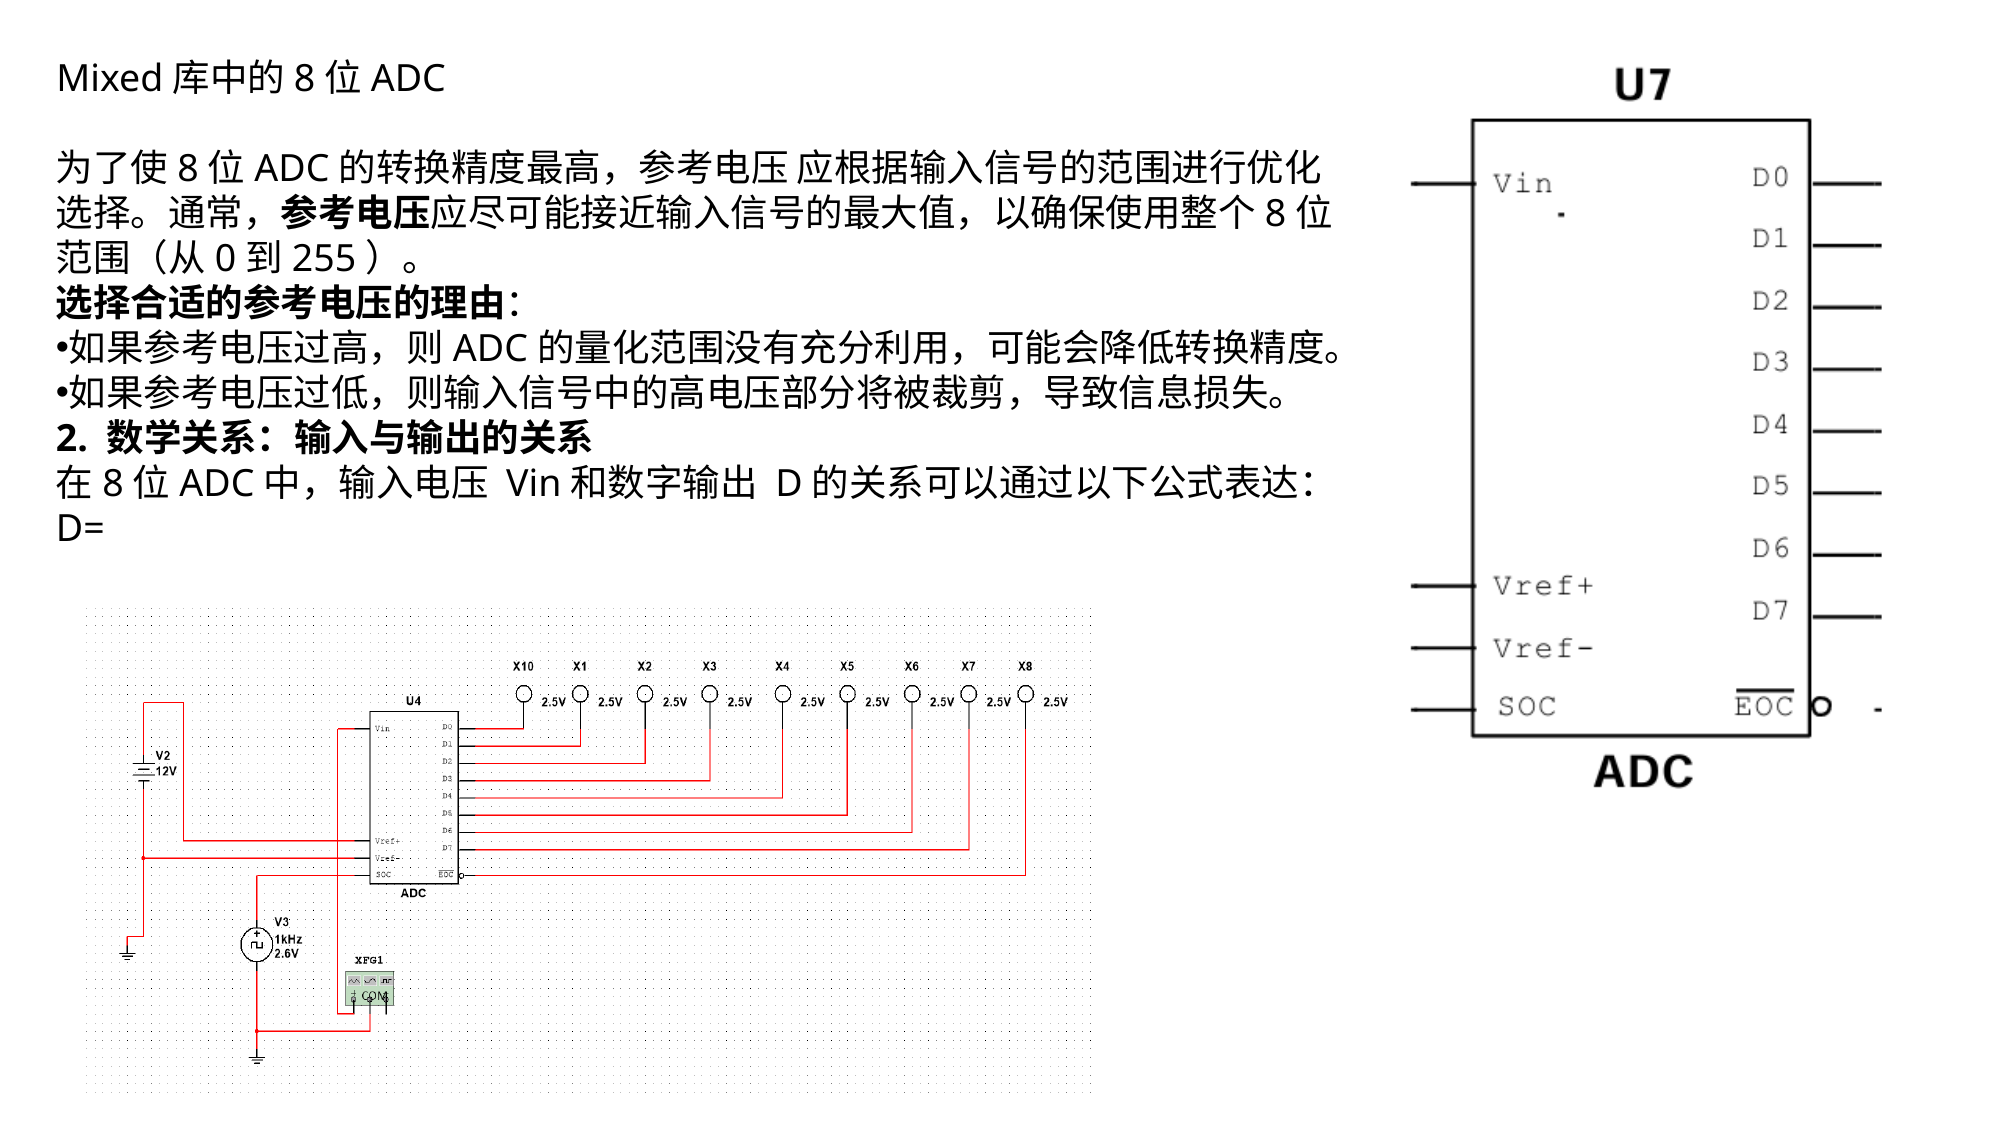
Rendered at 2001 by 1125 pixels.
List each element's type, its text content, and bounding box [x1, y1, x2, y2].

text_box Mixed库中的8位ADC [41, 46, 1000, 107]
picture [81, 603, 1097, 1100]
picture [1380, 36, 1932, 817]
